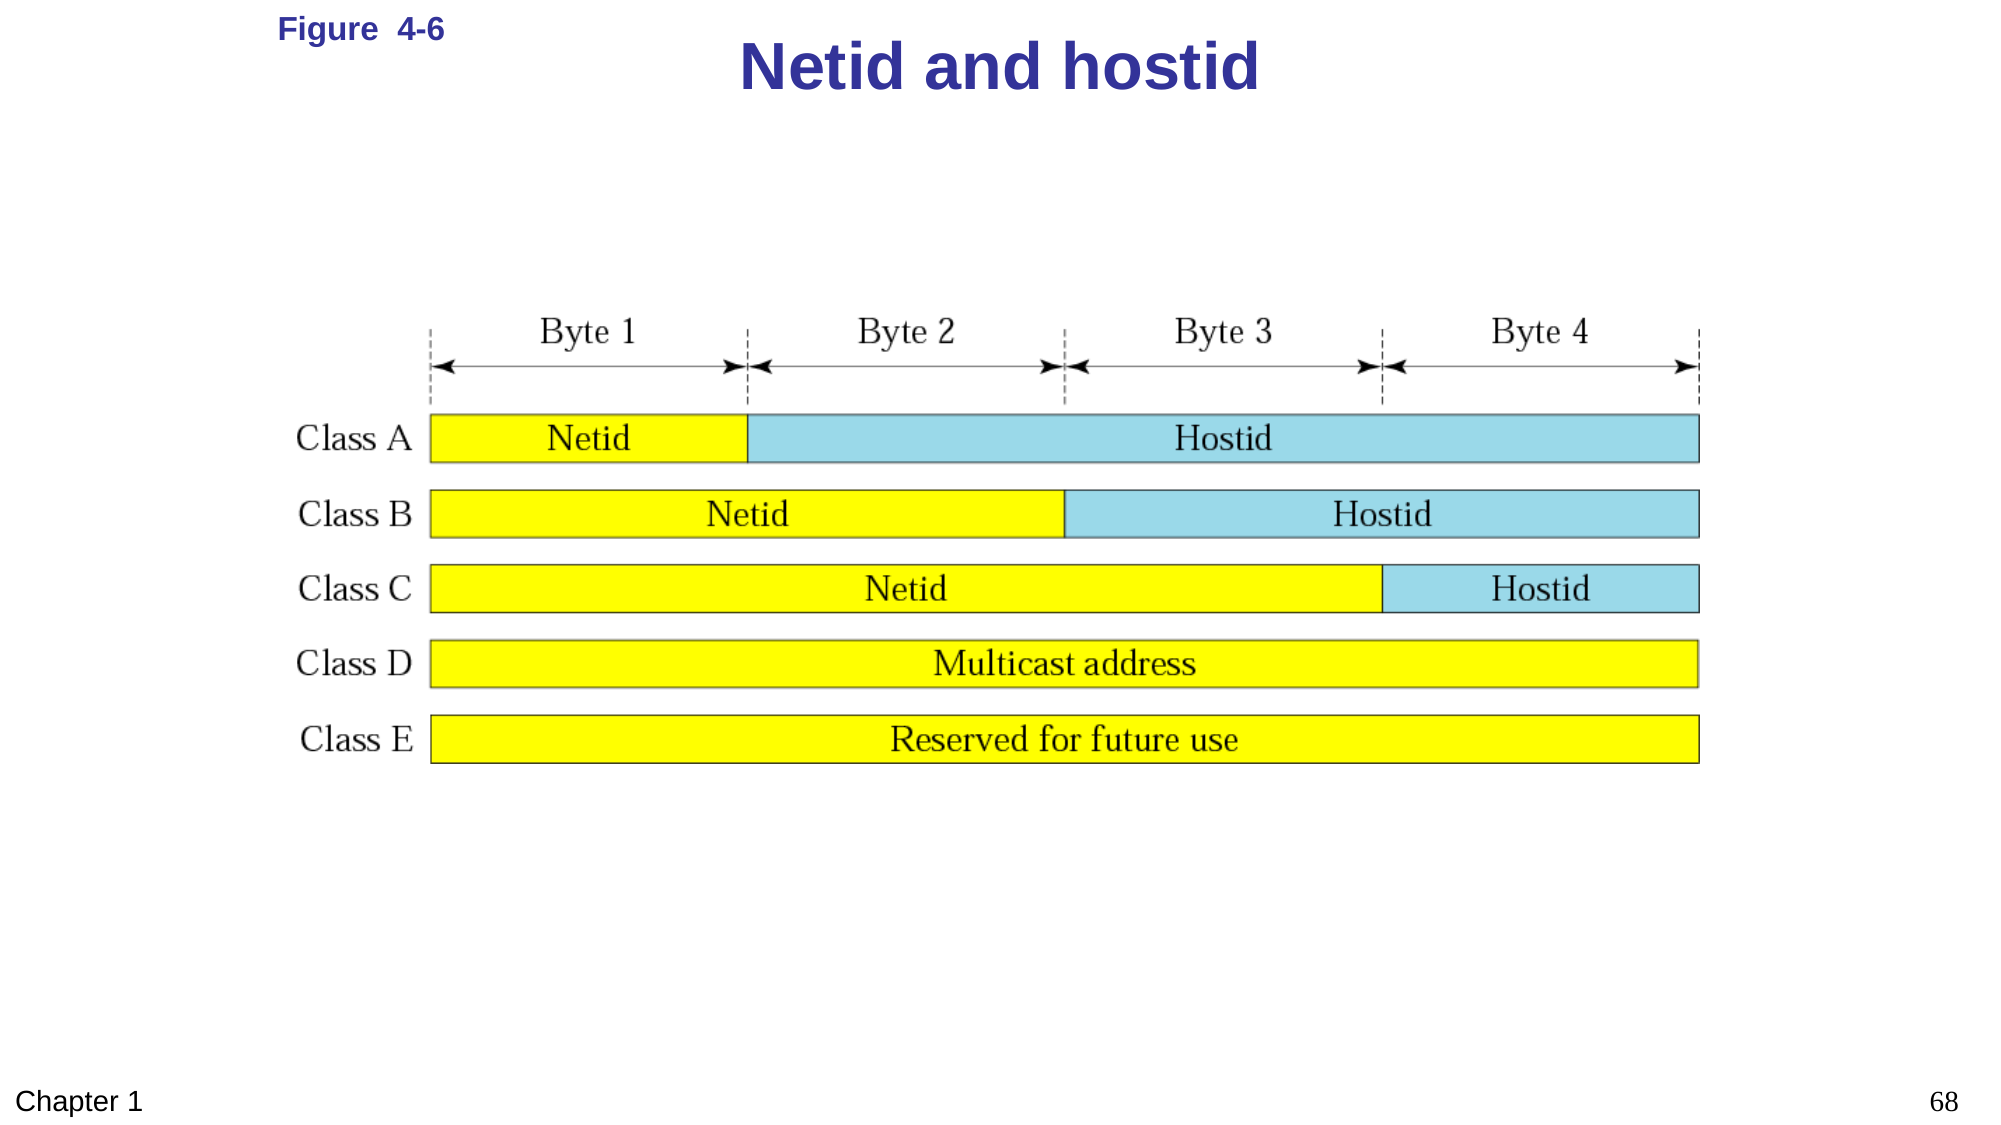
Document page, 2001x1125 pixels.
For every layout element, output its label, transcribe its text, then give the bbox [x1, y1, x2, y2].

text_box Netid and hostid [724, 15, 1282, 111]
picture [296, 310, 1701, 764]
text_box Figure 4-6 [262, 0, 528, 55]
